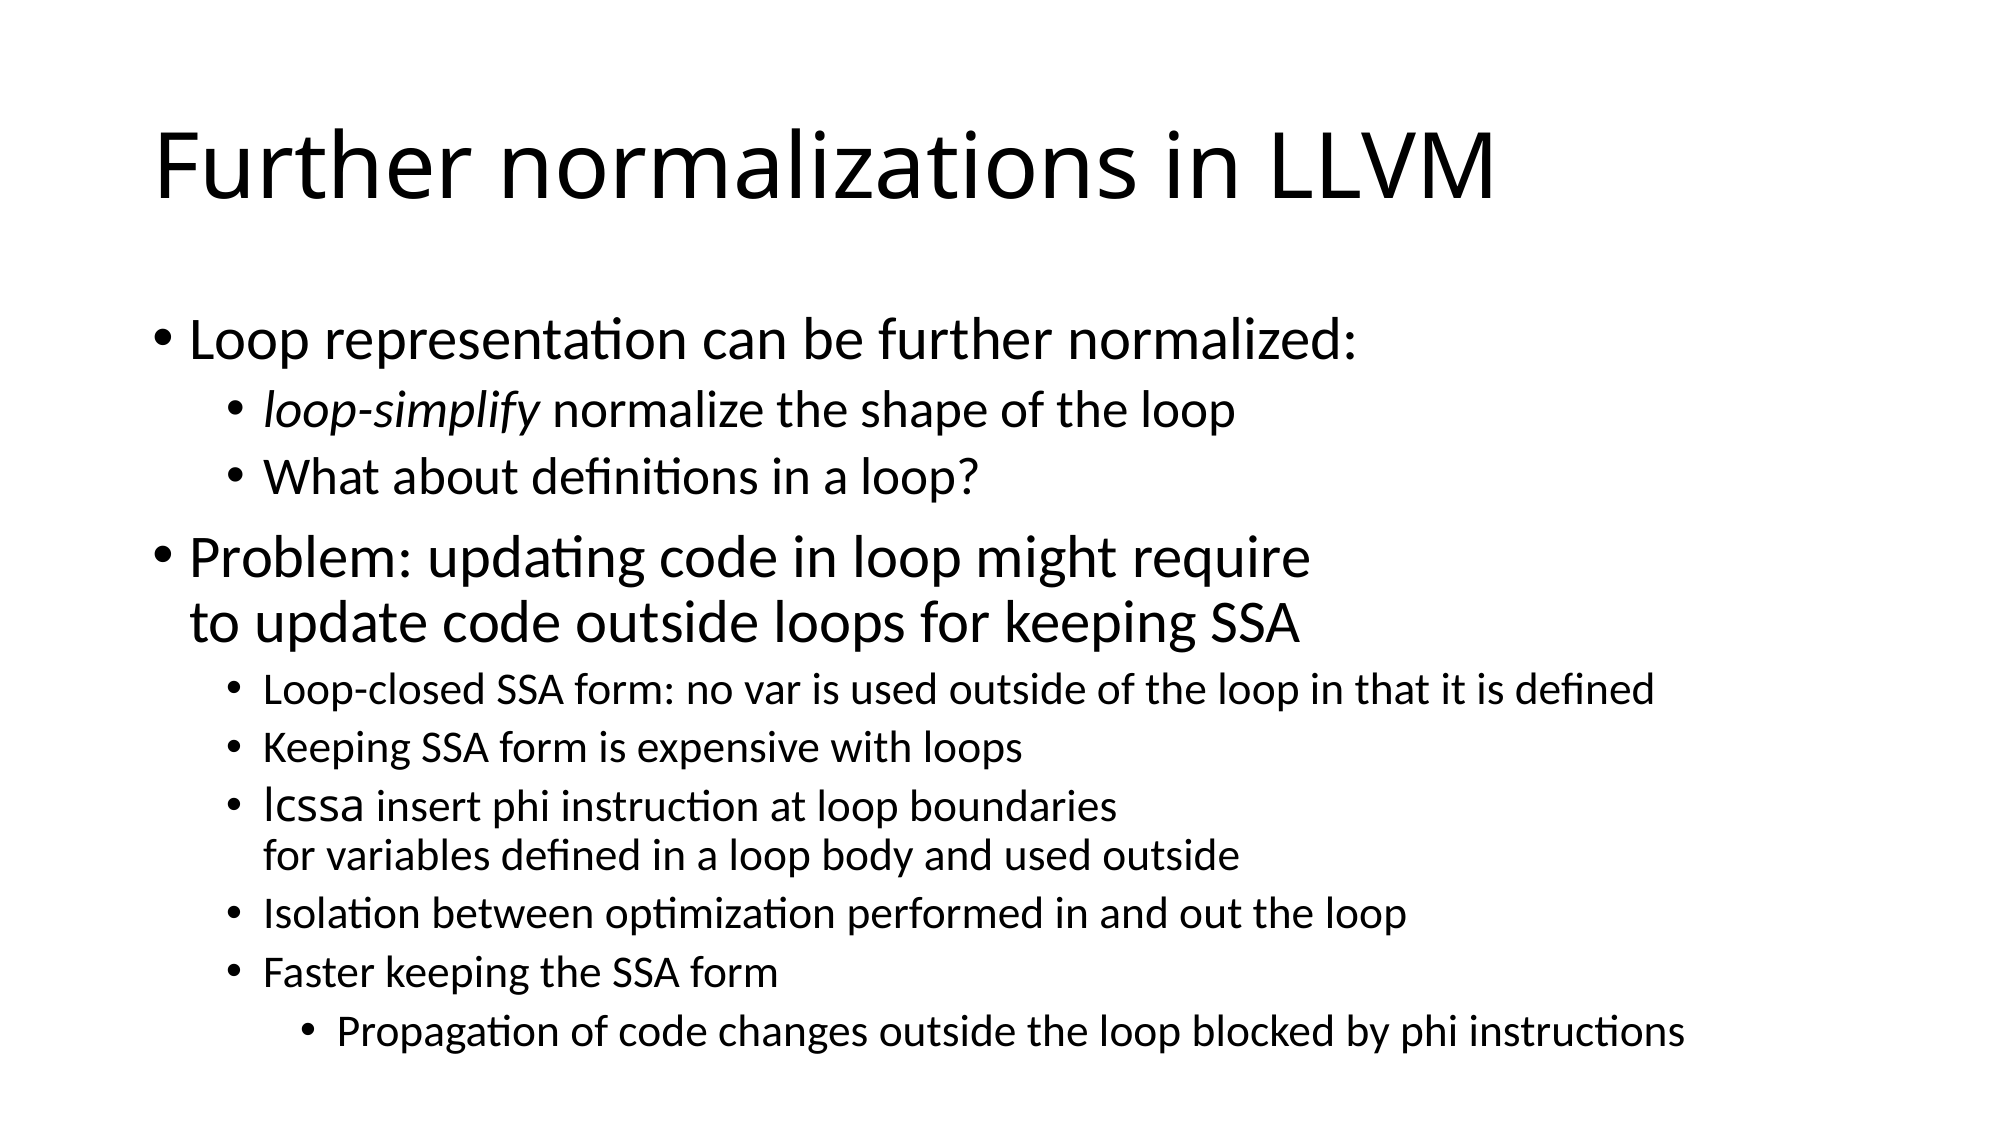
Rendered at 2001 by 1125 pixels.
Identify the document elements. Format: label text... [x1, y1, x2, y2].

title Further normalizations in LLVM [137, 59, 1863, 278]
list Loop representation can be further normalized: loop-simplify normalize the shape of the loop What about definitions in a loop? Problem: updating code in loop might require to update code outside loops for keeping SSA Loop-closed SSA form: no var is used outside of the loop in that it is defined Keeping SSA form is expensive with loops lcssa insert phi instruction at loop boundaries for variables defined in a loop body and used outside Isolation between optimization performed in and out the loop Faster keeping the SSA form Propagation of code changes outside the loop blocked by phi instructions [137, 299, 1863, 1068]
